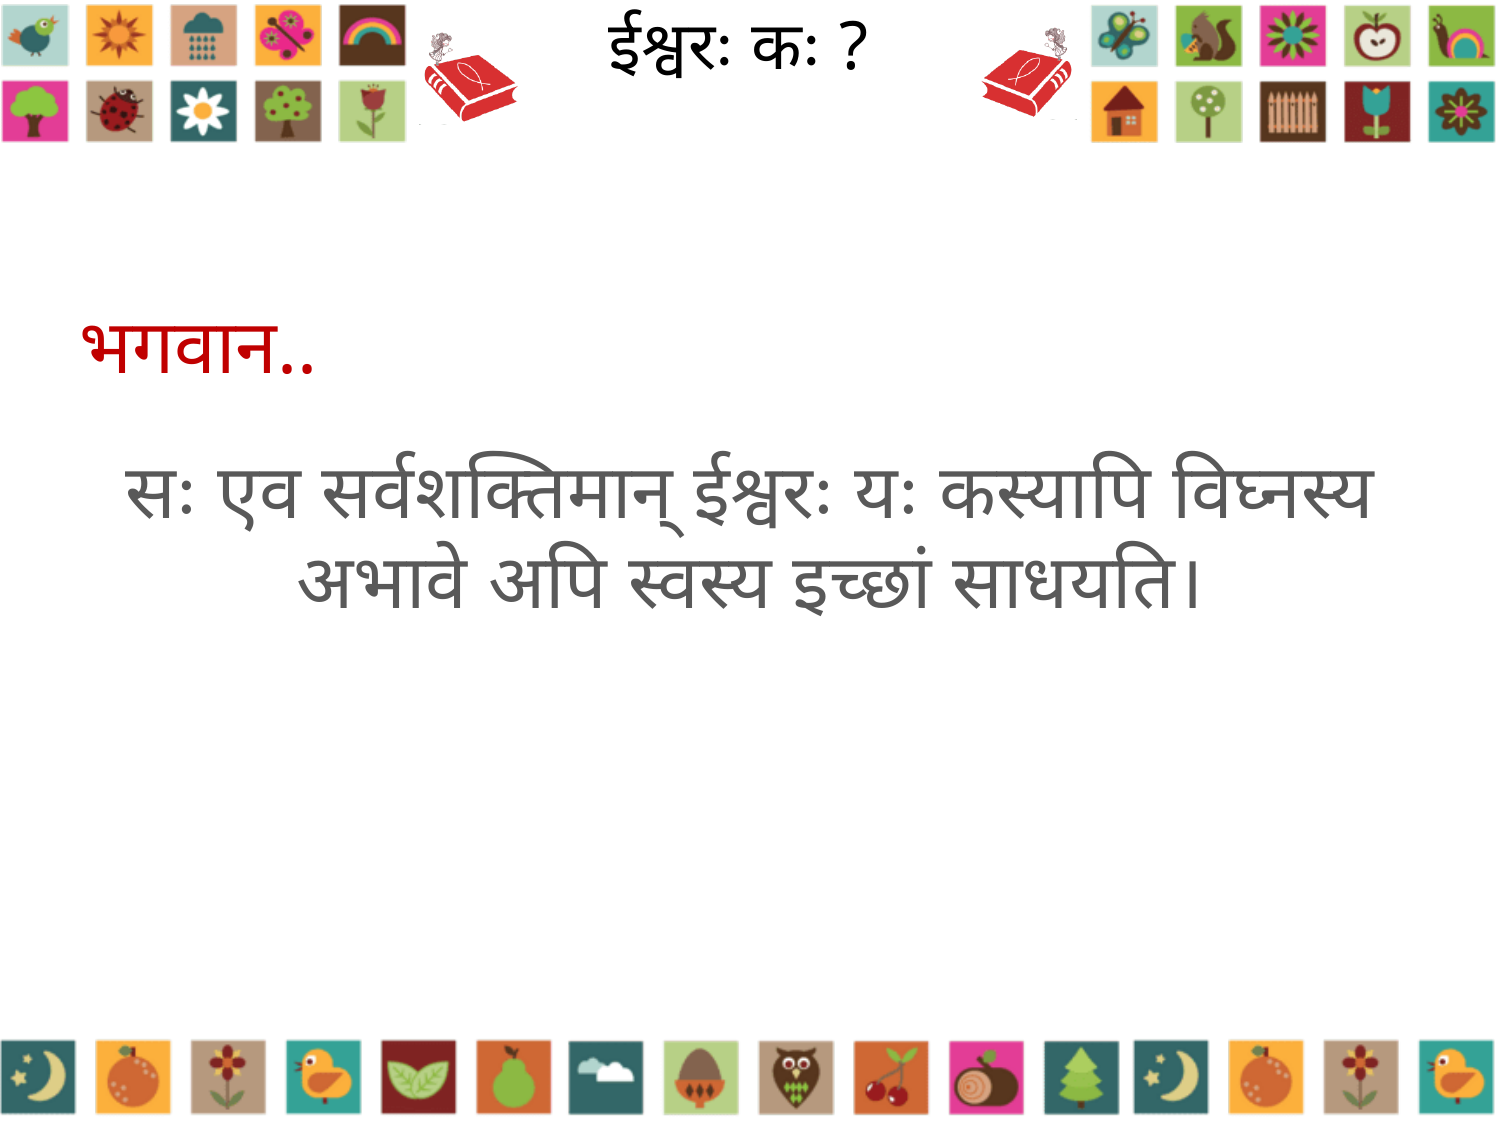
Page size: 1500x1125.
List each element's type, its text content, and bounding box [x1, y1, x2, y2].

picture [0, 3, 550, 150]
text_box ईश्वरः कः ? [414, 0, 1080, 91]
picture [950, 3, 1500, 150]
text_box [0, 1028, 1500, 1118]
text_box भगवान.. [64, 290, 1412, 396]
text_box सः एव सर्वशक्तिमान् ईश्वरः यः कस्यापि विघ्नस्य अभावे अपि स्वस्य इच्छां साधयति। [76, 436, 1424, 632]
